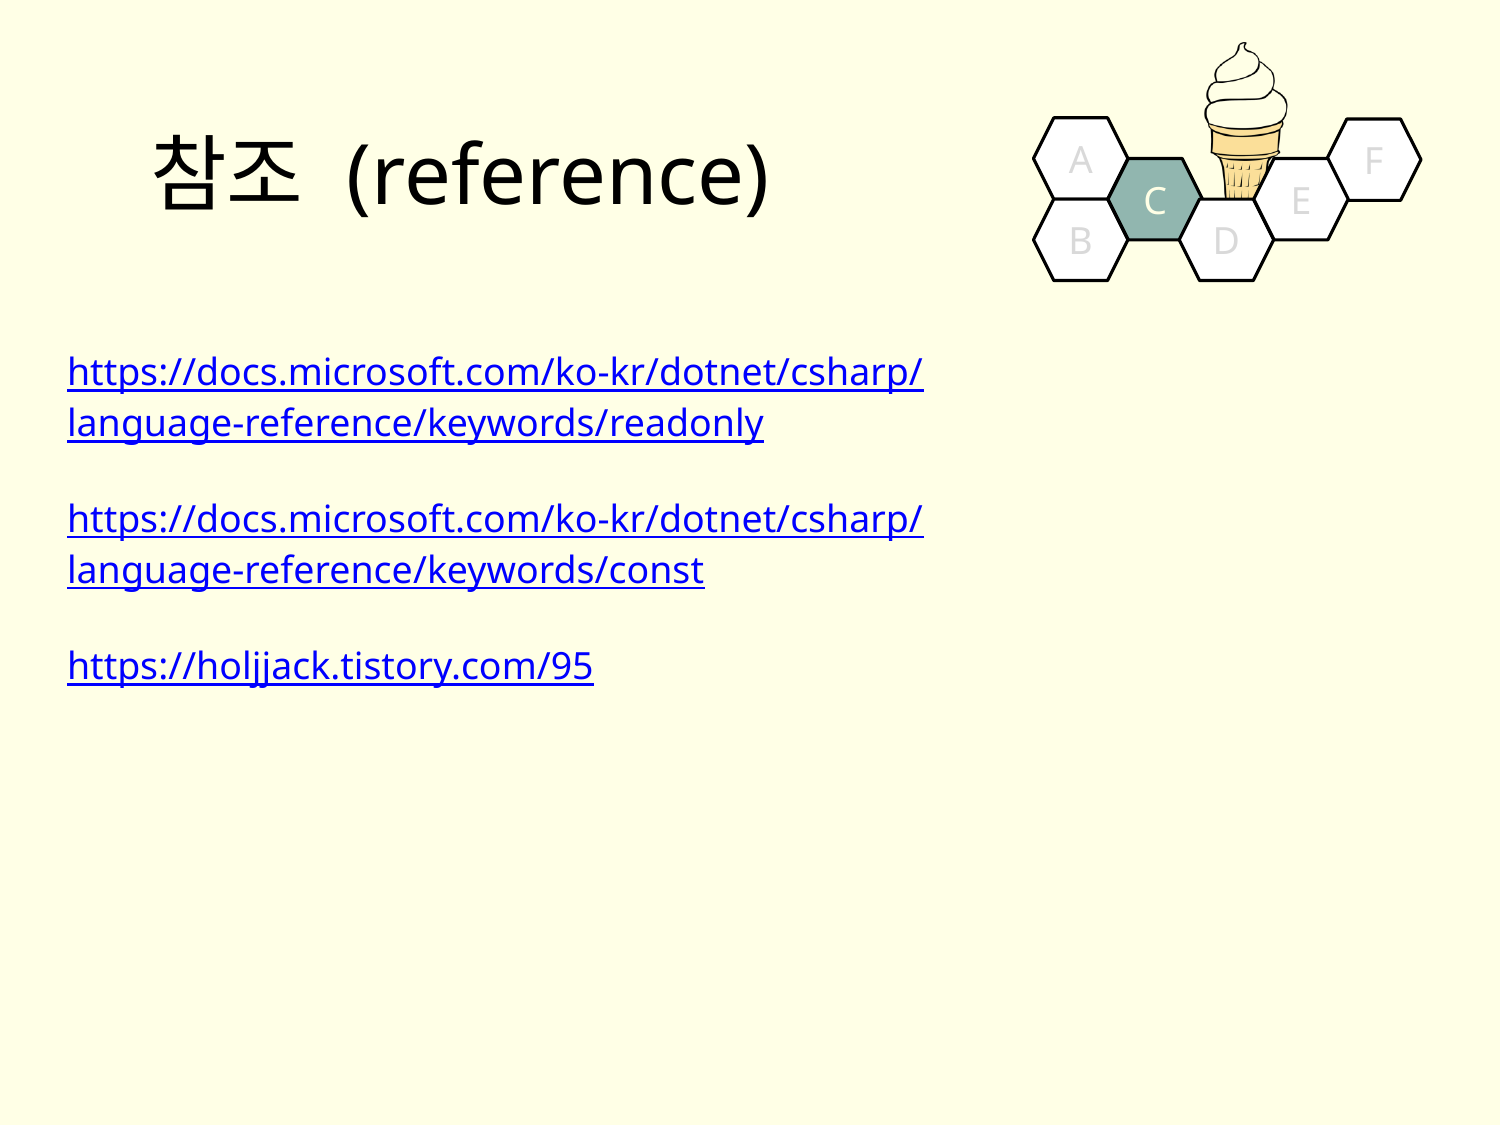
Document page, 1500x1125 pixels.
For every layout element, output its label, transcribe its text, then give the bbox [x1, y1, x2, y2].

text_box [1033, 42, 1422, 281]
text_box 참조 (reference) [135, 113, 1028, 229]
text_box https://docs.microsoft.com/ko-kr/dotnet/csharp/ language-reference/keywords/readonly https://docs.microsoft.com/ko-kr/dotnet/csharp/ language-reference/keywords/const https://holjjack.tistory.com/95 [52, 340, 939, 881]
